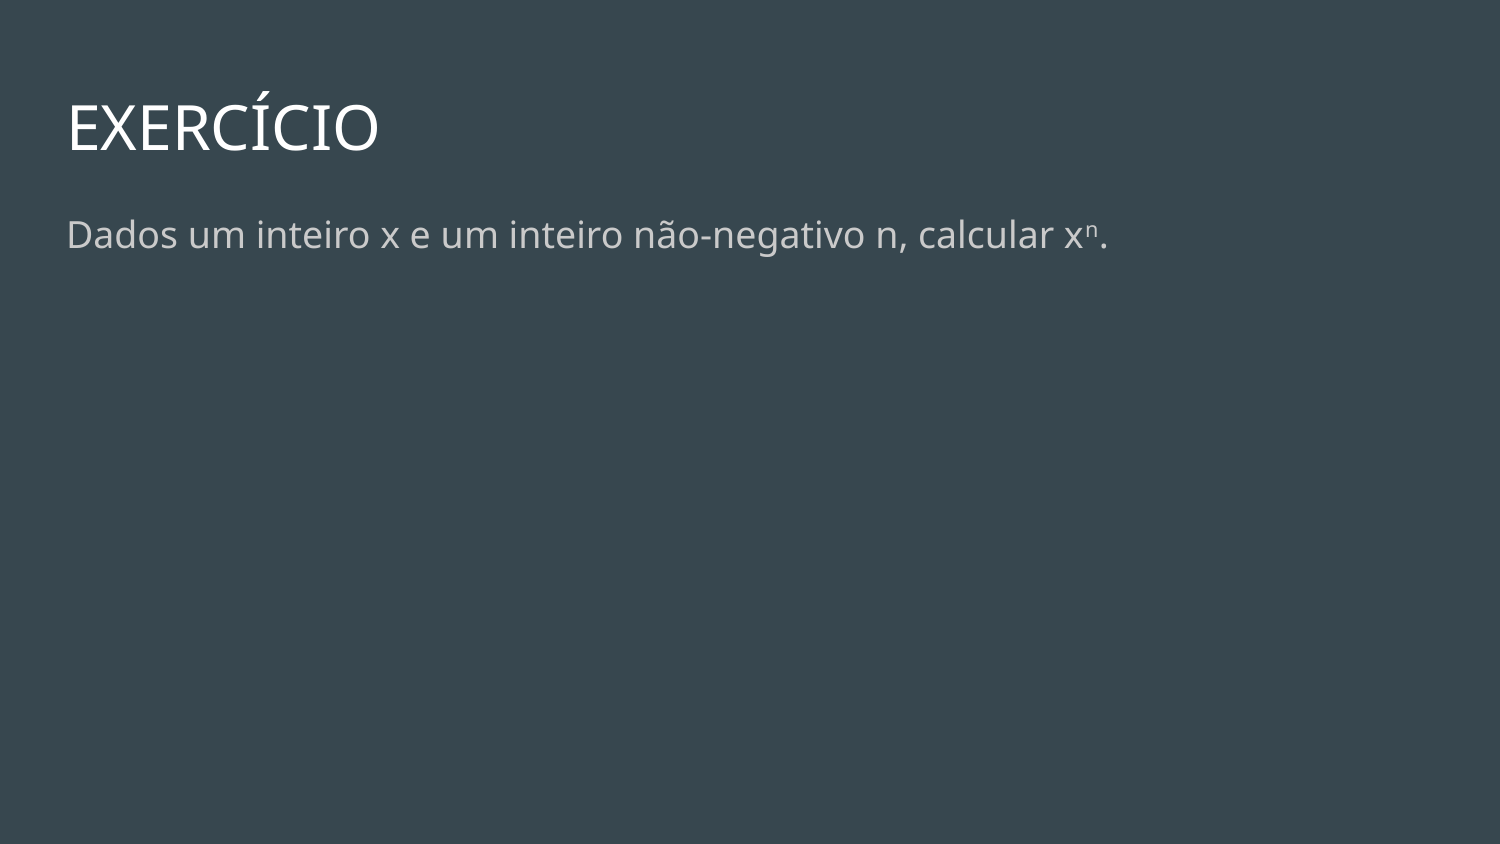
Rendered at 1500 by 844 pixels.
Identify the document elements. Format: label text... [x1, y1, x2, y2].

title EXERCÍCIO [51, 72, 1449, 167]
list Dados um inteiro x e um inteiro não-negativo n, calcular xn. [51, 189, 1449, 750]
